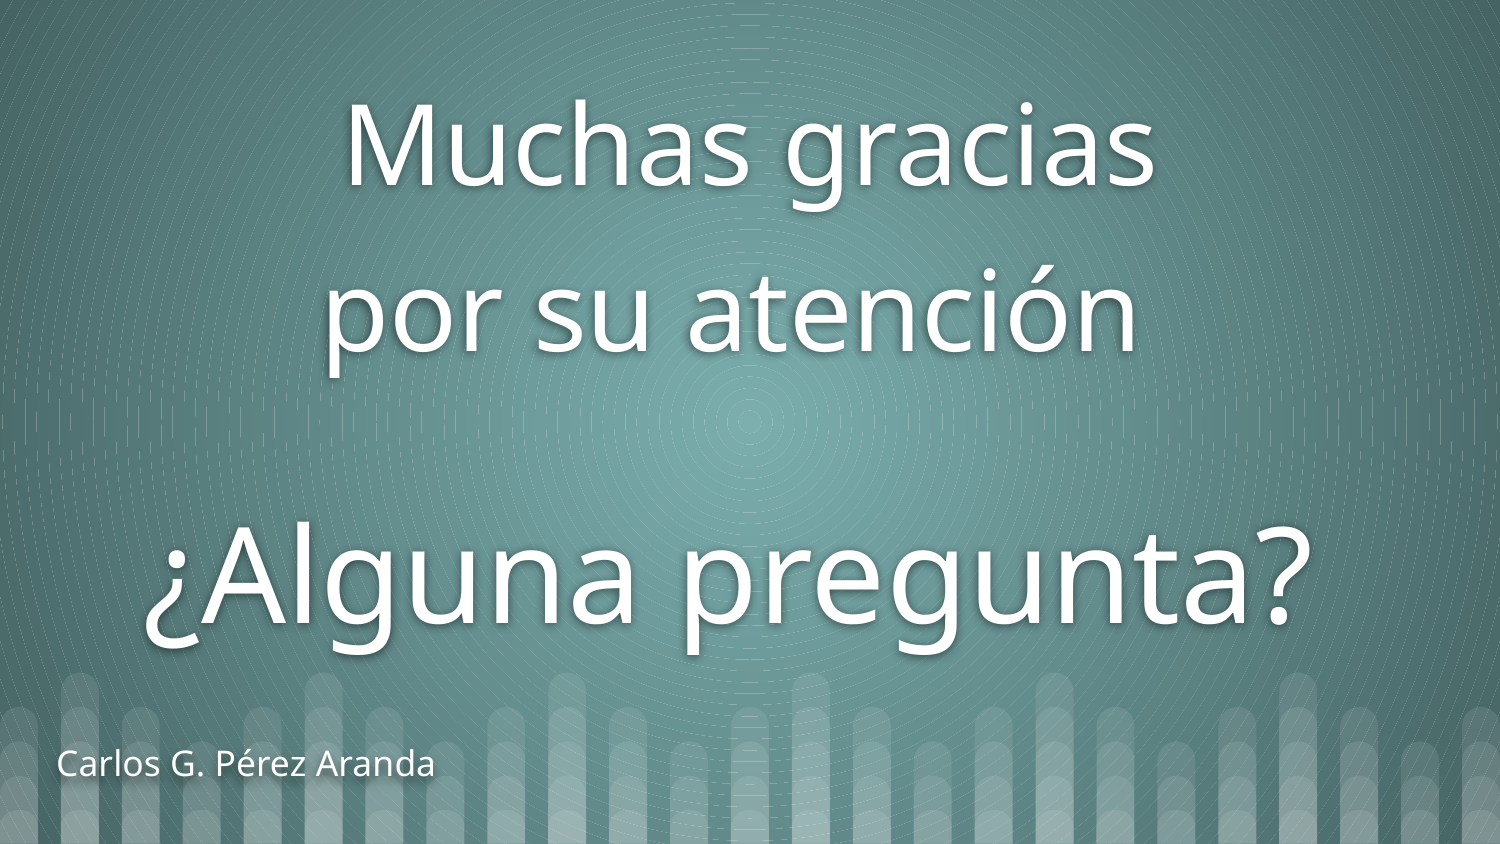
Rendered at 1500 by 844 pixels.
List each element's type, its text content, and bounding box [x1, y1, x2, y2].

title ¿Alguna pregunta? [34, 404, 1466, 711]
title Muchas gracias por su atención [52, 73, 1449, 380]
text_box Carlos G. Pérez Aranda [40, 726, 519, 807]
